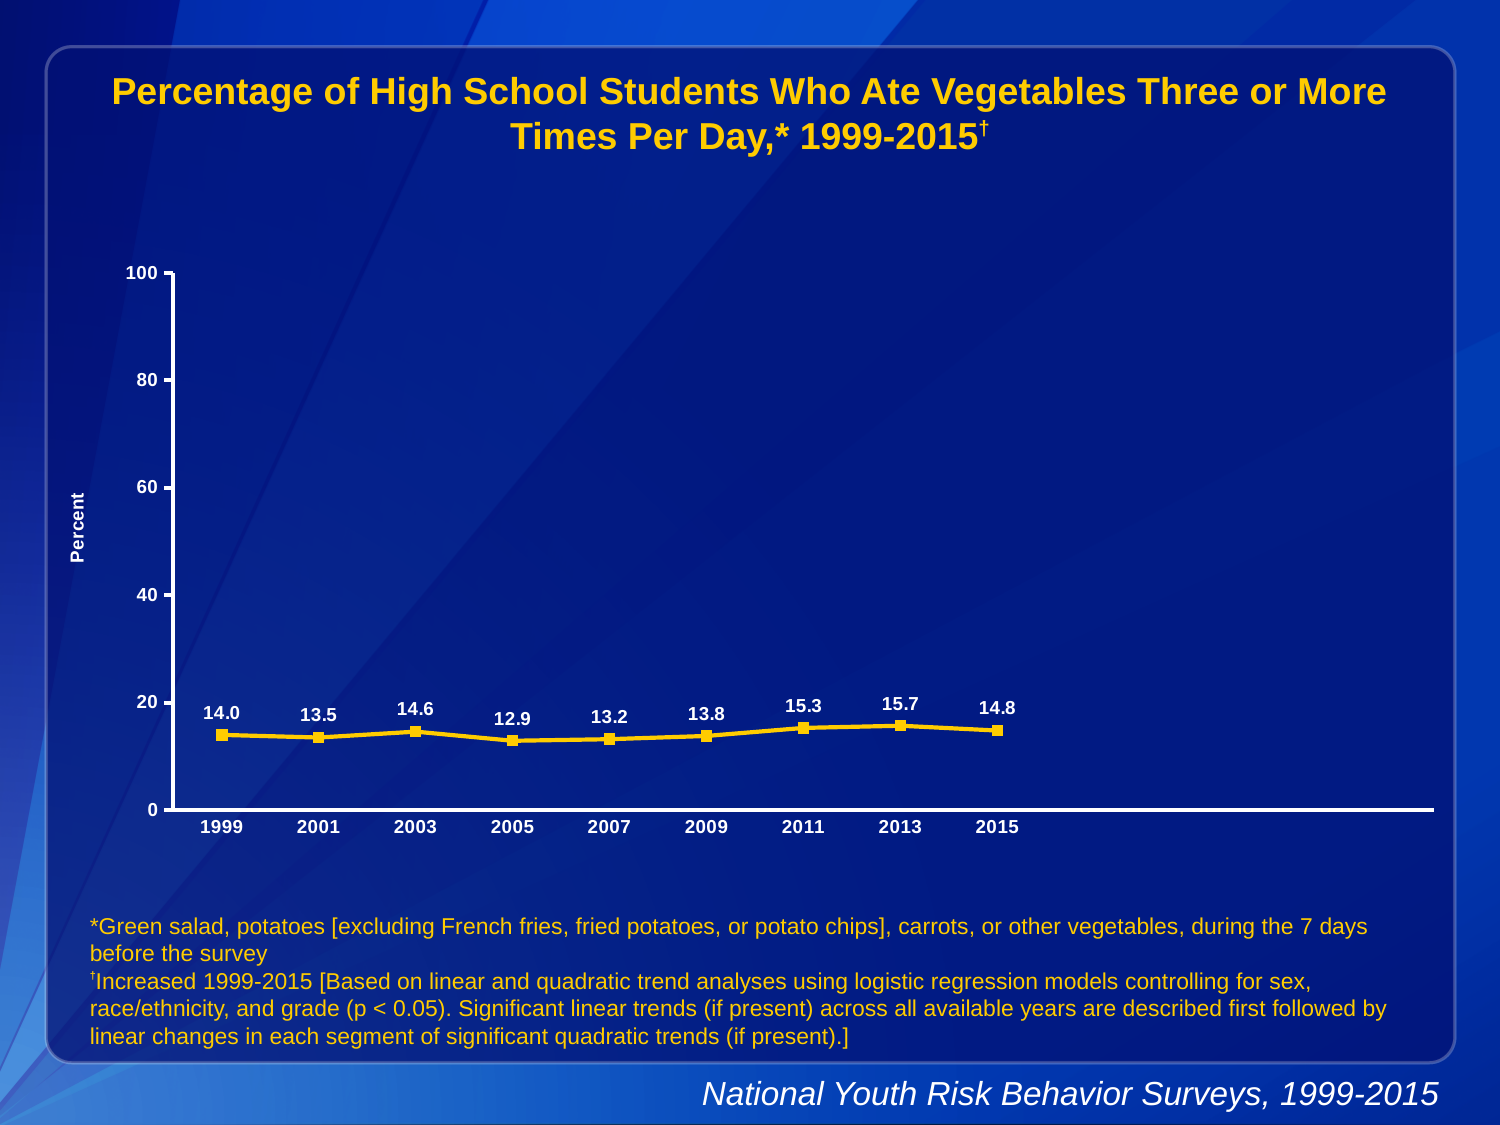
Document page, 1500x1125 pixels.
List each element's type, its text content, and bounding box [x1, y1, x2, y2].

picture [0, 0, 1500, 1125]
chart [37, 249, 1463, 851]
text_box *Green salad, potatoes [excluding French fries, fried potatoes, or potato chips], carrots, or other vegetables, during the 7 days before the survey †Increased 1999-2015 [Based on linear and quadratic trend analyses using logistic regression models controlling for sex, race/ethnicity, and grade (p < 0.05). Significant linear trends (if present) across all available years are described first followed by linear changes in each segment of significant quadratic trends (if present).] [74, 903, 1425, 1056]
text_box National Youth Risk Behavior Surveys, 1999-2015 [679, 1065, 1455, 1120]
text_box Percentage of High School Students Who Ate Vegetables Three or More Times Per Day,* 1999-2015† [74, 59, 1425, 165]
